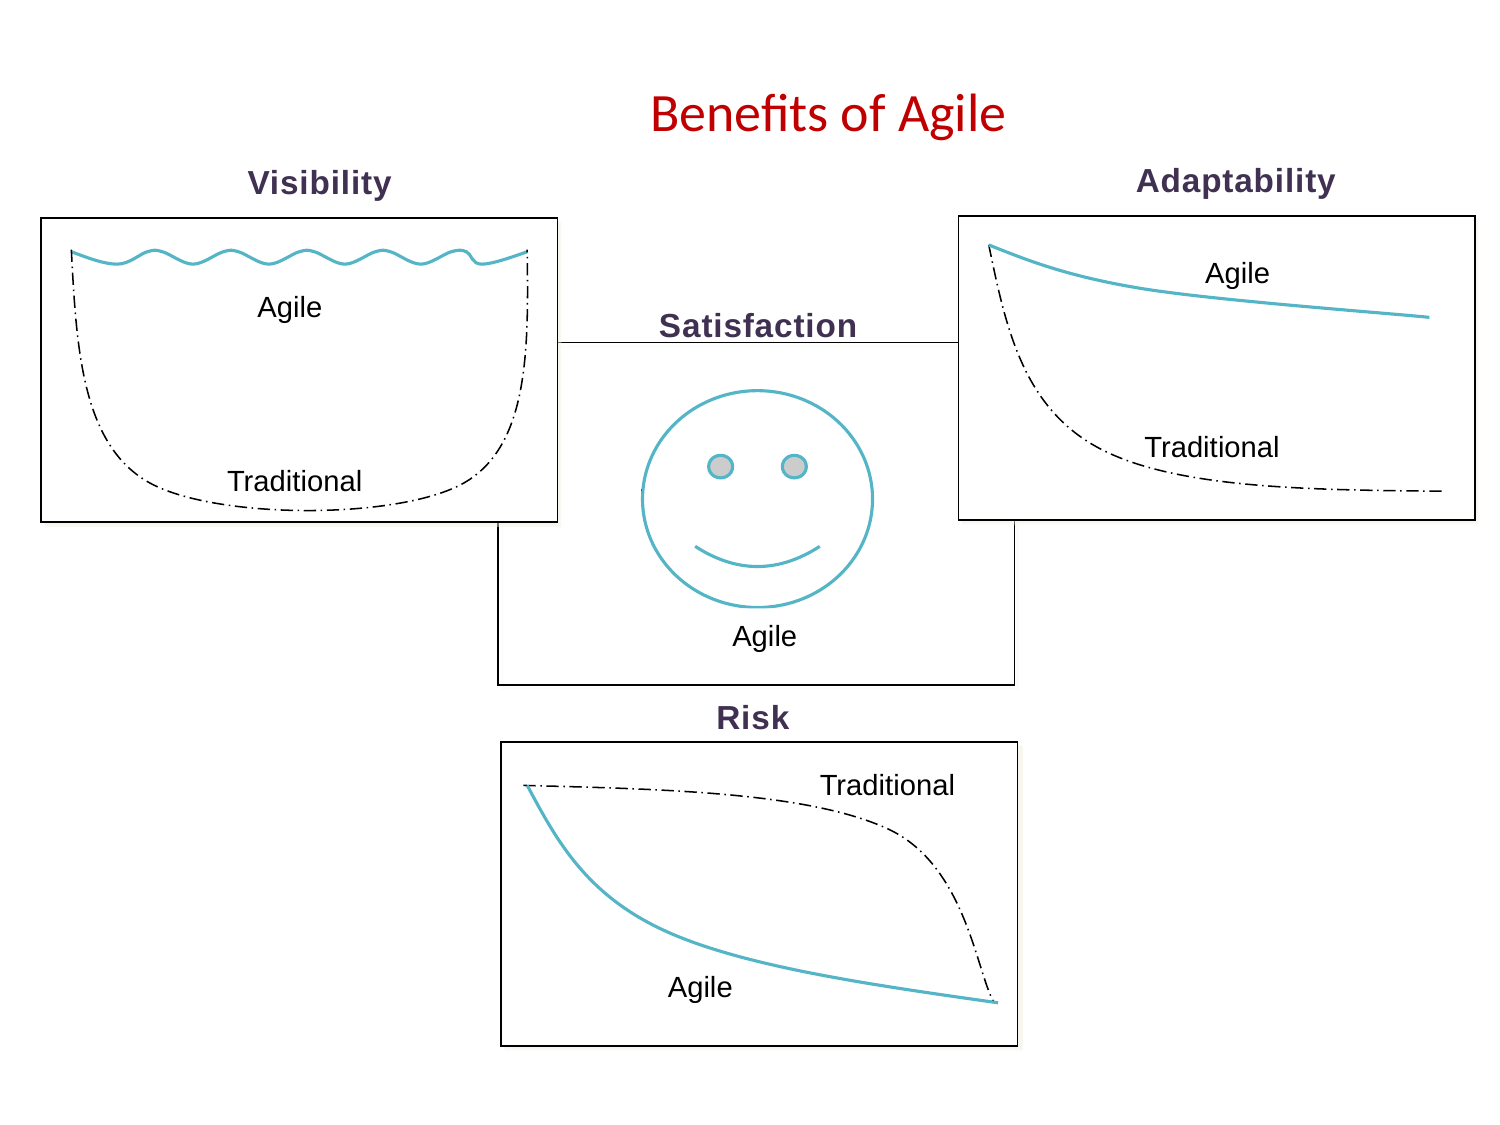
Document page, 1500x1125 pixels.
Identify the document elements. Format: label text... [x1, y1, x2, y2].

text_box [958, 215, 1475, 521]
text_box Satisfaction [640, 294, 877, 354]
text_box [71, 249, 528, 511]
text_box [501, 741, 1018, 1047]
text_box [988, 246, 1445, 492]
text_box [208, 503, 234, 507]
text_box Traditional [801, 756, 975, 811]
text_box Agile [628, 608, 902, 662]
text_box [529, 785, 993, 1000]
text_box Agile [1186, 244, 1290, 294]
title Benefits of Agile [155, 69, 1500, 150]
text_box Agile [649, 959, 752, 1013]
text_box Agile [1186, 295, 1216, 299]
text_box [642, 390, 873, 608]
text_box Visibility [227, 150, 413, 212]
text_box Traditional [1125, 461, 1166, 473]
text_box [527, 785, 999, 1003]
text_box [988, 244, 1430, 318]
text_box [498, 342, 1015, 685]
text_box Adaptability [1115, 148, 1357, 211]
text_box [40, 217, 558, 522]
text_box Risk [696, 685, 810, 748]
